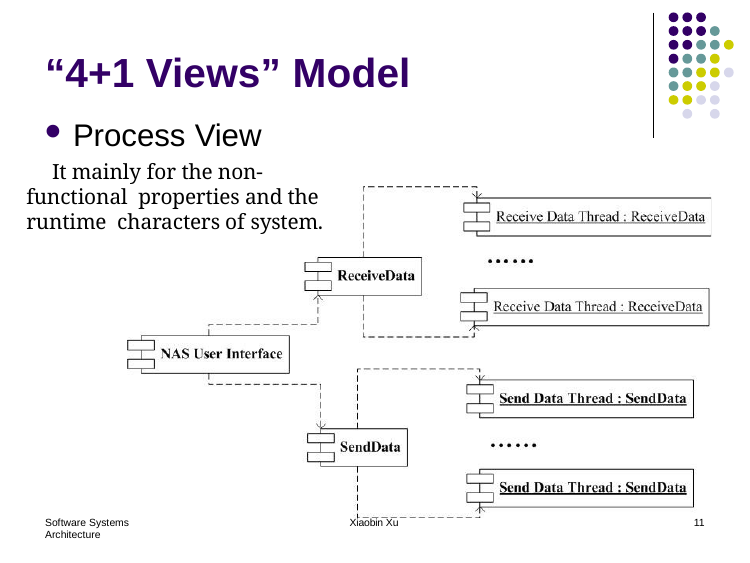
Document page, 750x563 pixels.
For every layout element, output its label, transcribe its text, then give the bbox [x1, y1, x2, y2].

text_box 11 [691, 518, 708, 529]
title “4+1 Views” Model [42, 44, 413, 141]
text_box Process View It mainly for the non-functional properties and the runtime characters of system. [24, 104, 346, 234]
text_box Software Systems Architecture [42, 514, 188, 542]
text_box Xiaobin Xu [347, 518, 403, 529]
text_box [127, 186, 712, 518]
